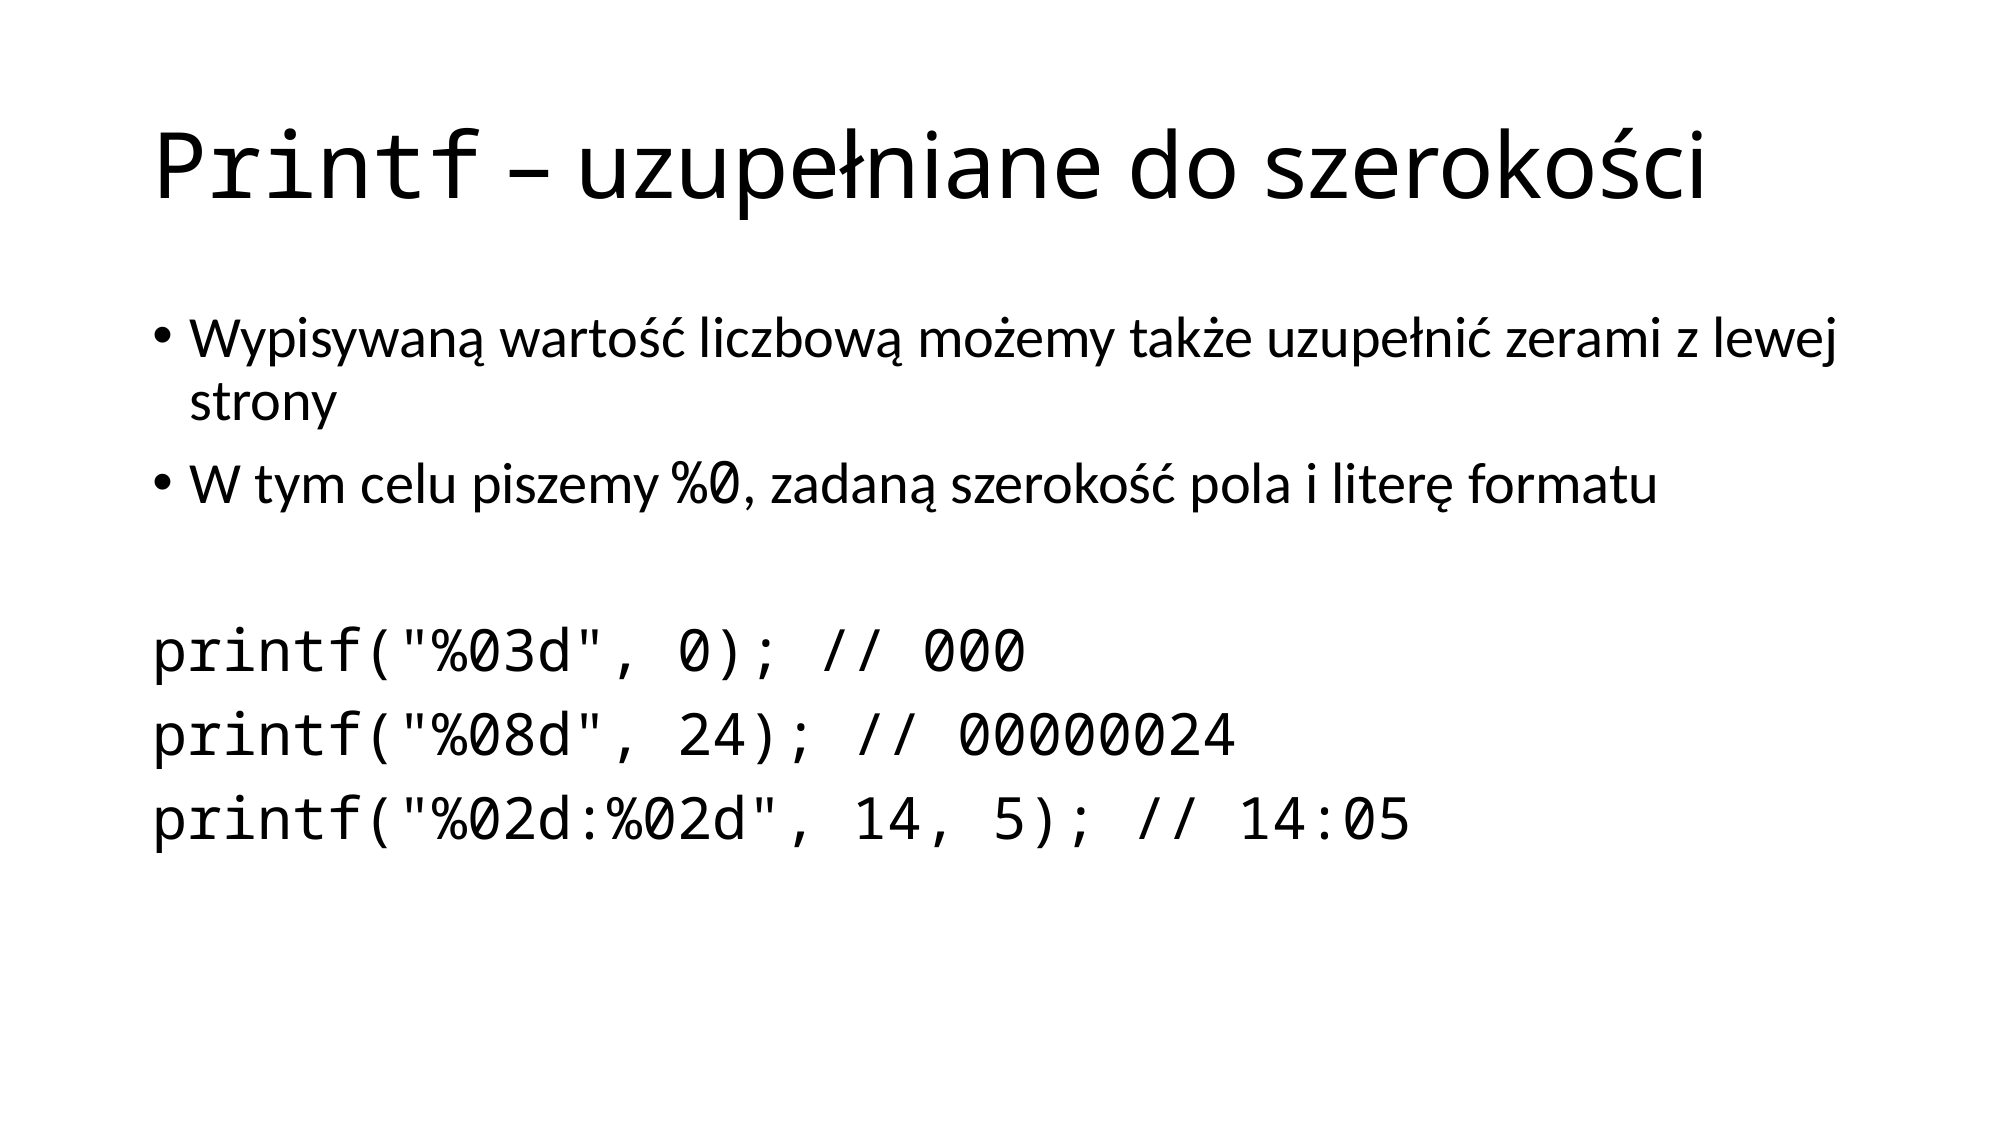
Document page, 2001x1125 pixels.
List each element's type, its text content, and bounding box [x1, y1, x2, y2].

list Wypisywaną wartość liczbową możemy także uzupełnić zerami z lewej strony W tym celu piszemy %0, zadaną szerokość pola i literę formatu printf("%03d", 0); // 000 printf("%08d", 24); // 00000024 printf("%02d:%02d", 14, 5); // 14:05 [137, 299, 1863, 1014]
title Printf – uzupełniane do szerokości [137, 59, 1863, 278]
